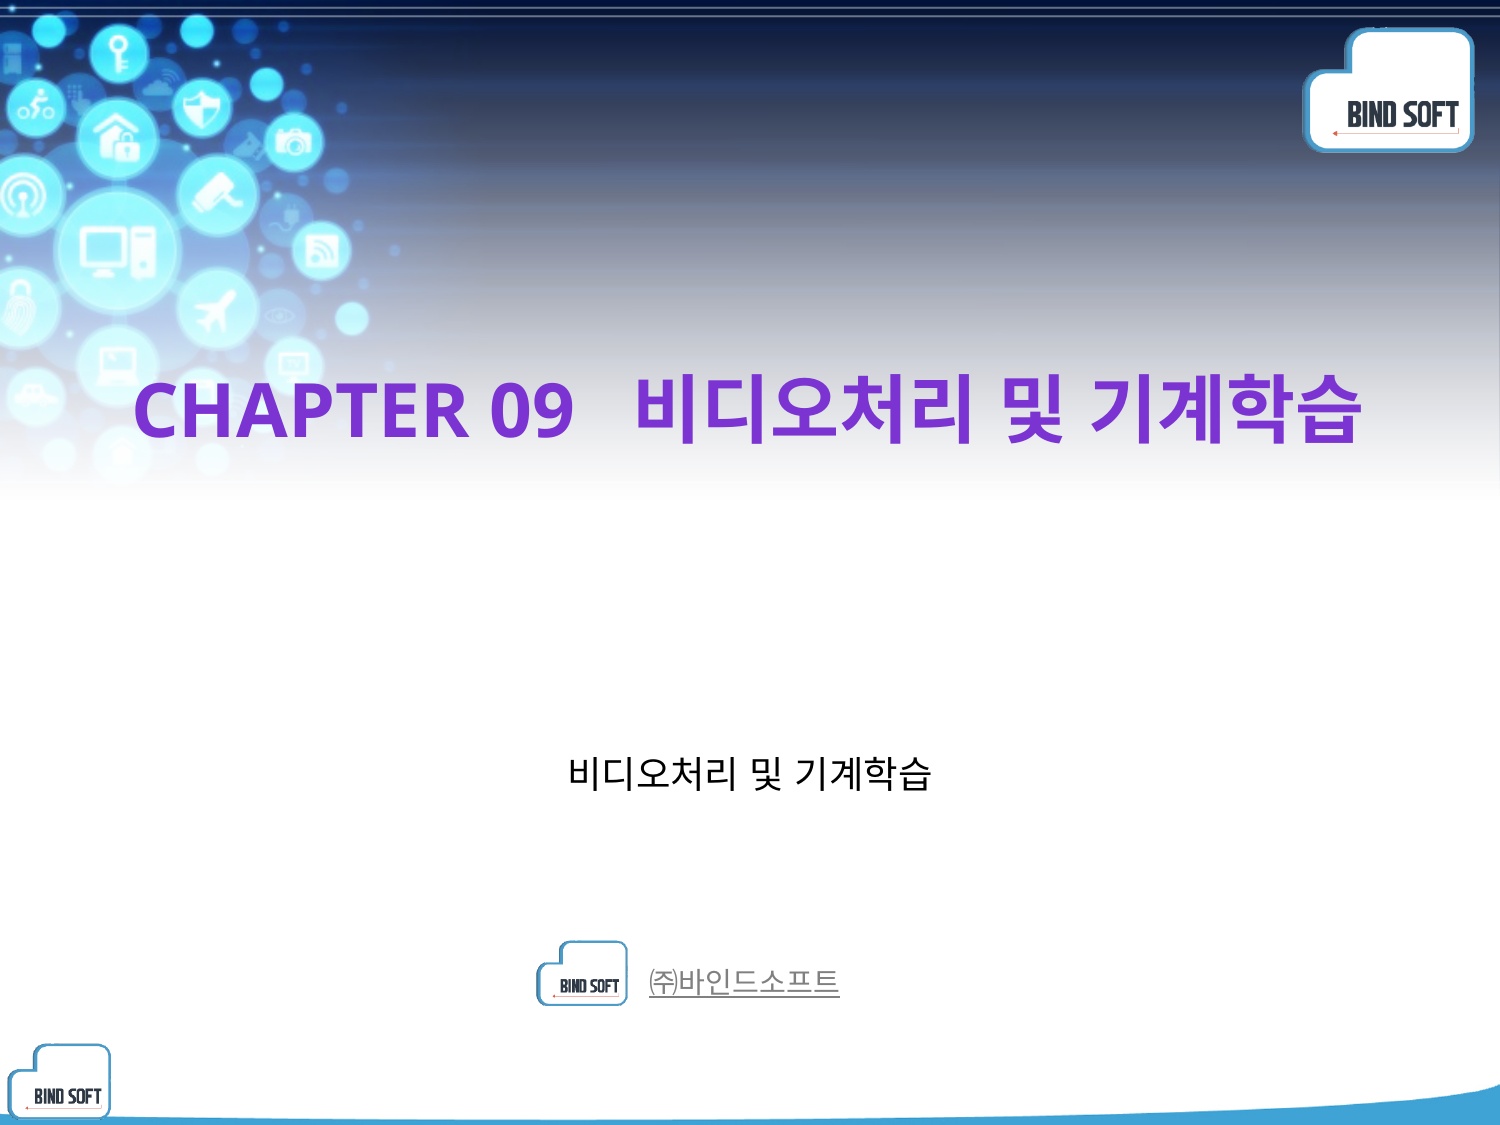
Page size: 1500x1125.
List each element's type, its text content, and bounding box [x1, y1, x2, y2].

picture [525, 905, 632, 1010]
title CHAPTER 09 비디오처리 및 기계학습 [0, 159, 1498, 656]
picture [0, 1003, 1500, 1125]
picture [0, 0, 1500, 159]
subtitle 비디오처리 및 기계학습 [64, 704, 1436, 844]
